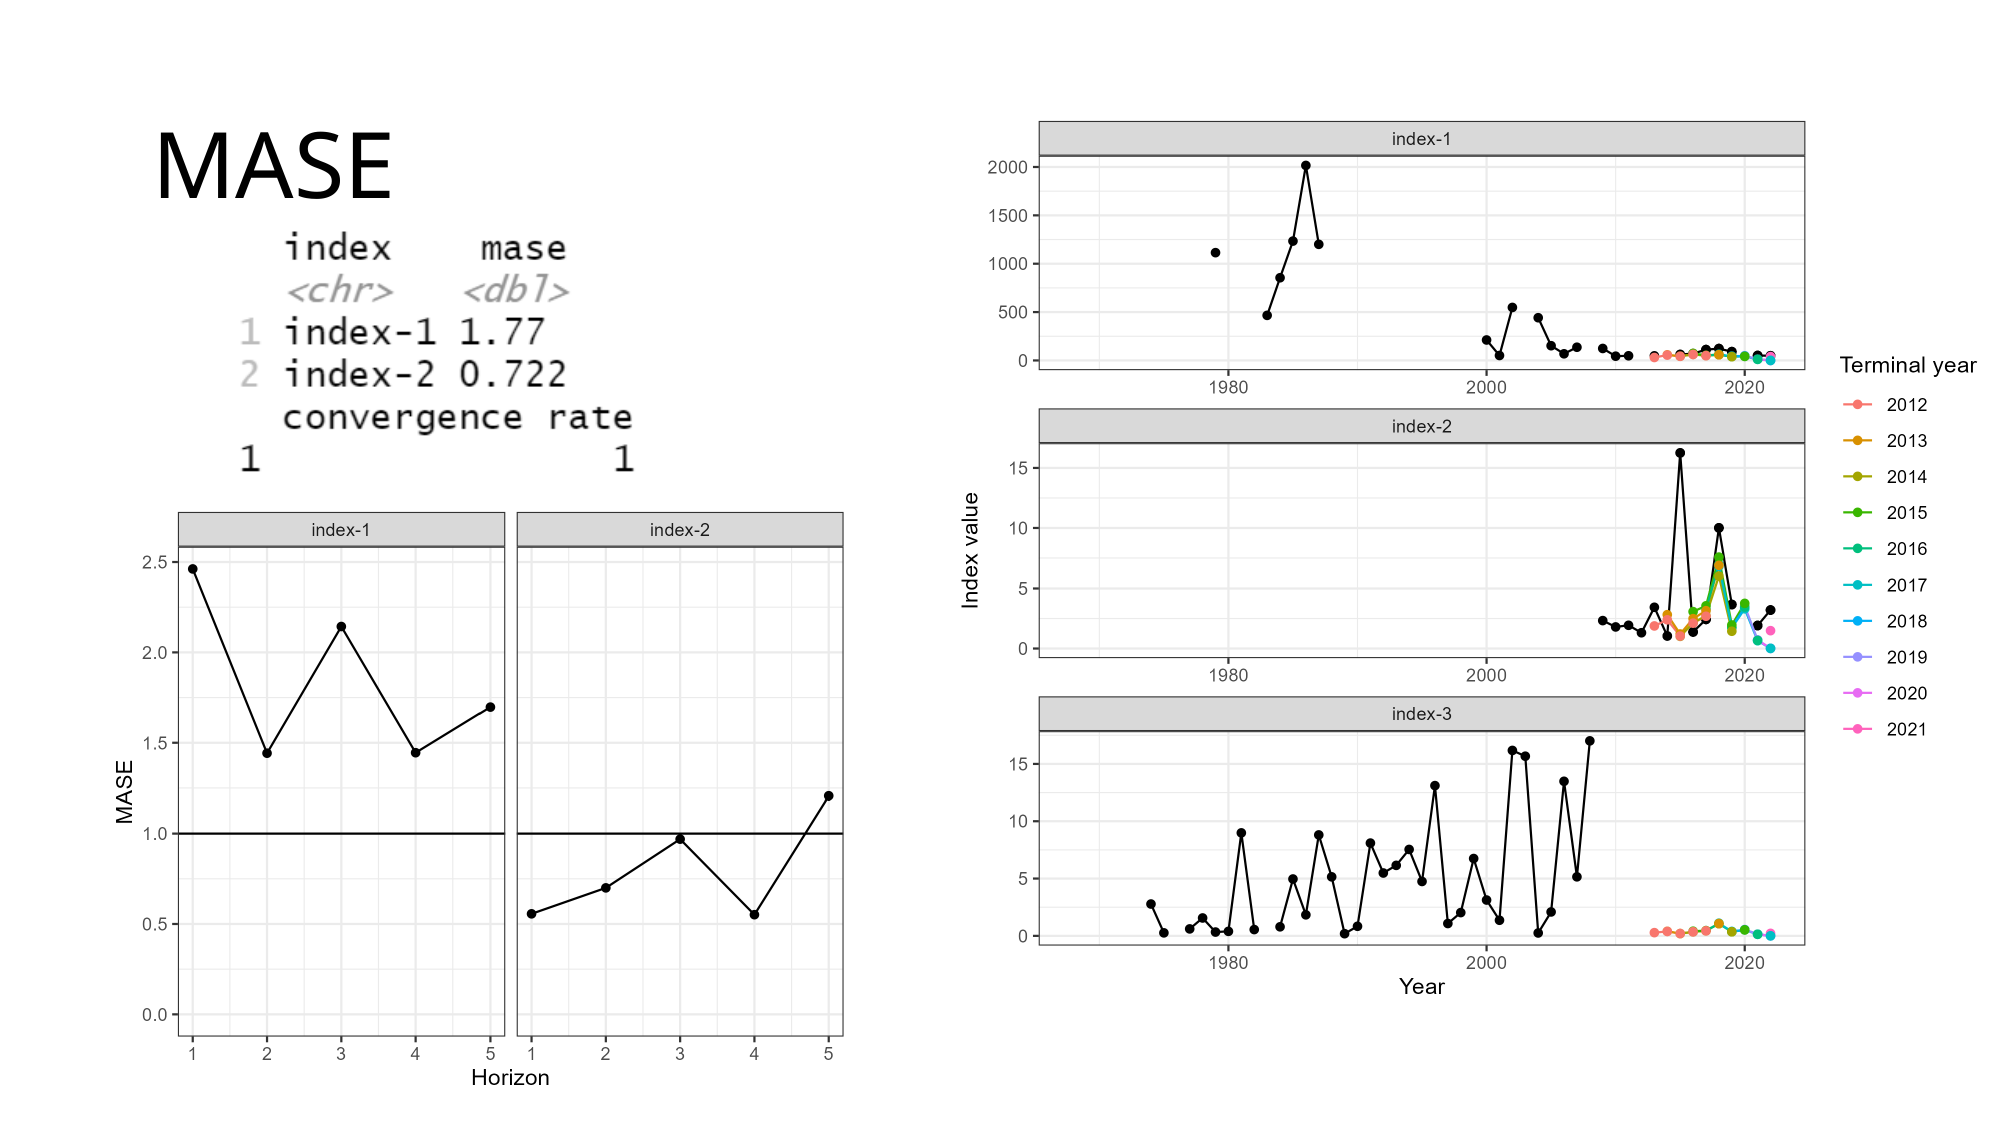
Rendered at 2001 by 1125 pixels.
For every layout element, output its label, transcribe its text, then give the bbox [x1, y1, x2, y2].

picture [104, 500, 855, 1101]
picture [227, 224, 654, 484]
title MASE [137, 59, 1863, 278]
picture [949, 109, 2000, 1010]
